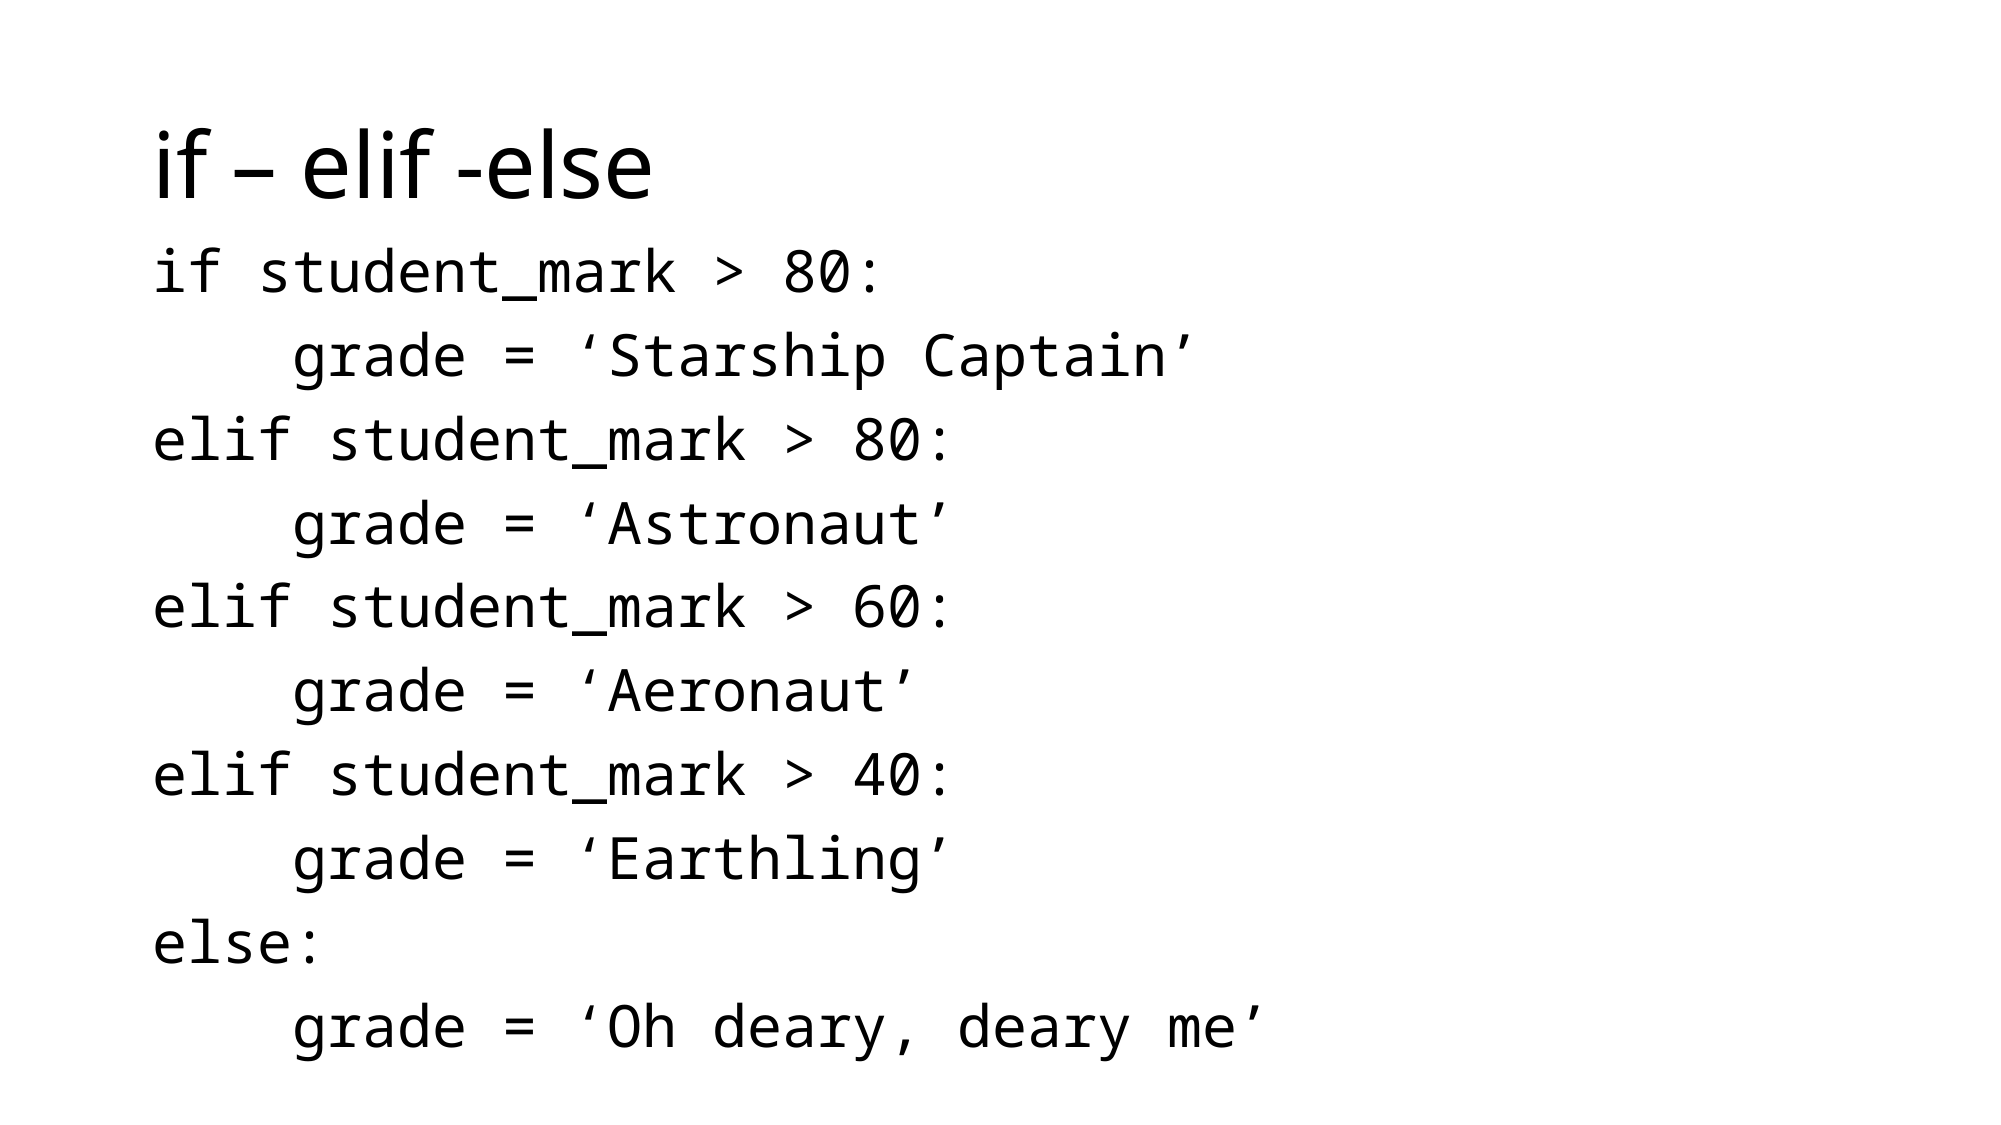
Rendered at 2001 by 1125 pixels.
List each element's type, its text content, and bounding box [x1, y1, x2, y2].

title if – elif -else [137, 59, 1863, 234]
list if student_mark > 80: grade = ‘Starship Captain’ elif student_mark > 80: grade = ‘Astronaut’ elif student_mark > 60: grade = ‘Aeronaut’ elif student_mark > 40: grade = ‘Earthling’ else: grade = ‘Oh deary, deary me’ [137, 234, 1863, 1125]
